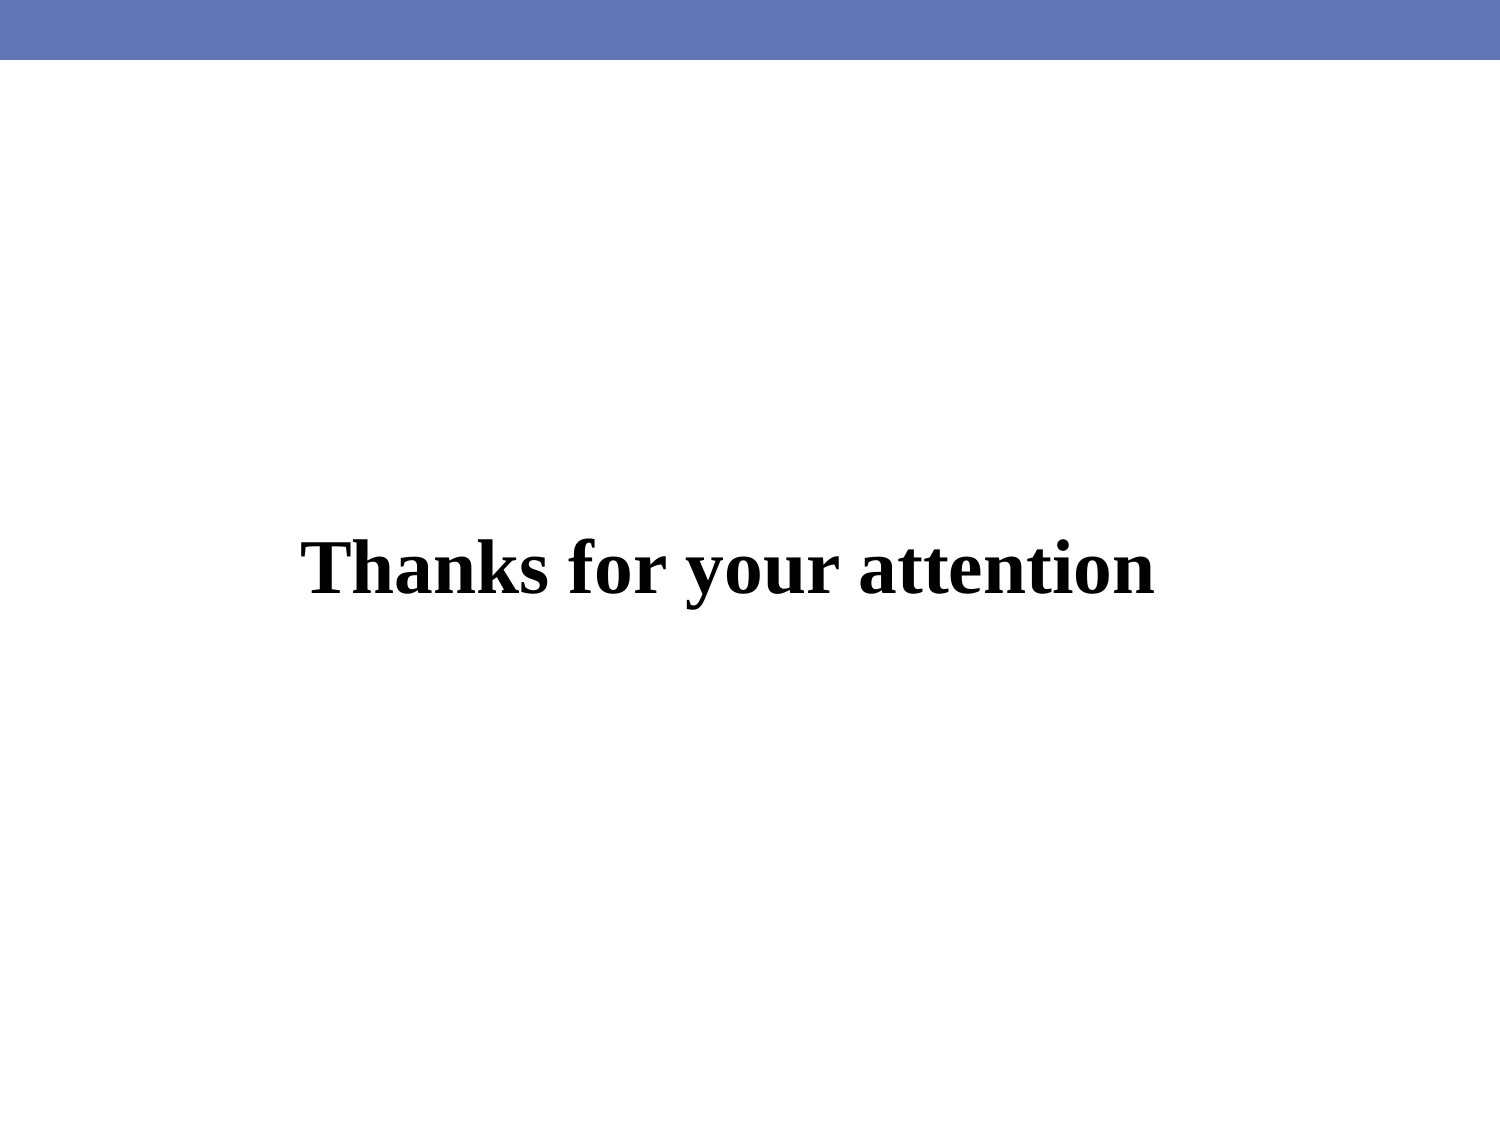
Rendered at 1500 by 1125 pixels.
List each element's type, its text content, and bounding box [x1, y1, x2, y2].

list Thanks for your attention [53, 508, 1404, 617]
